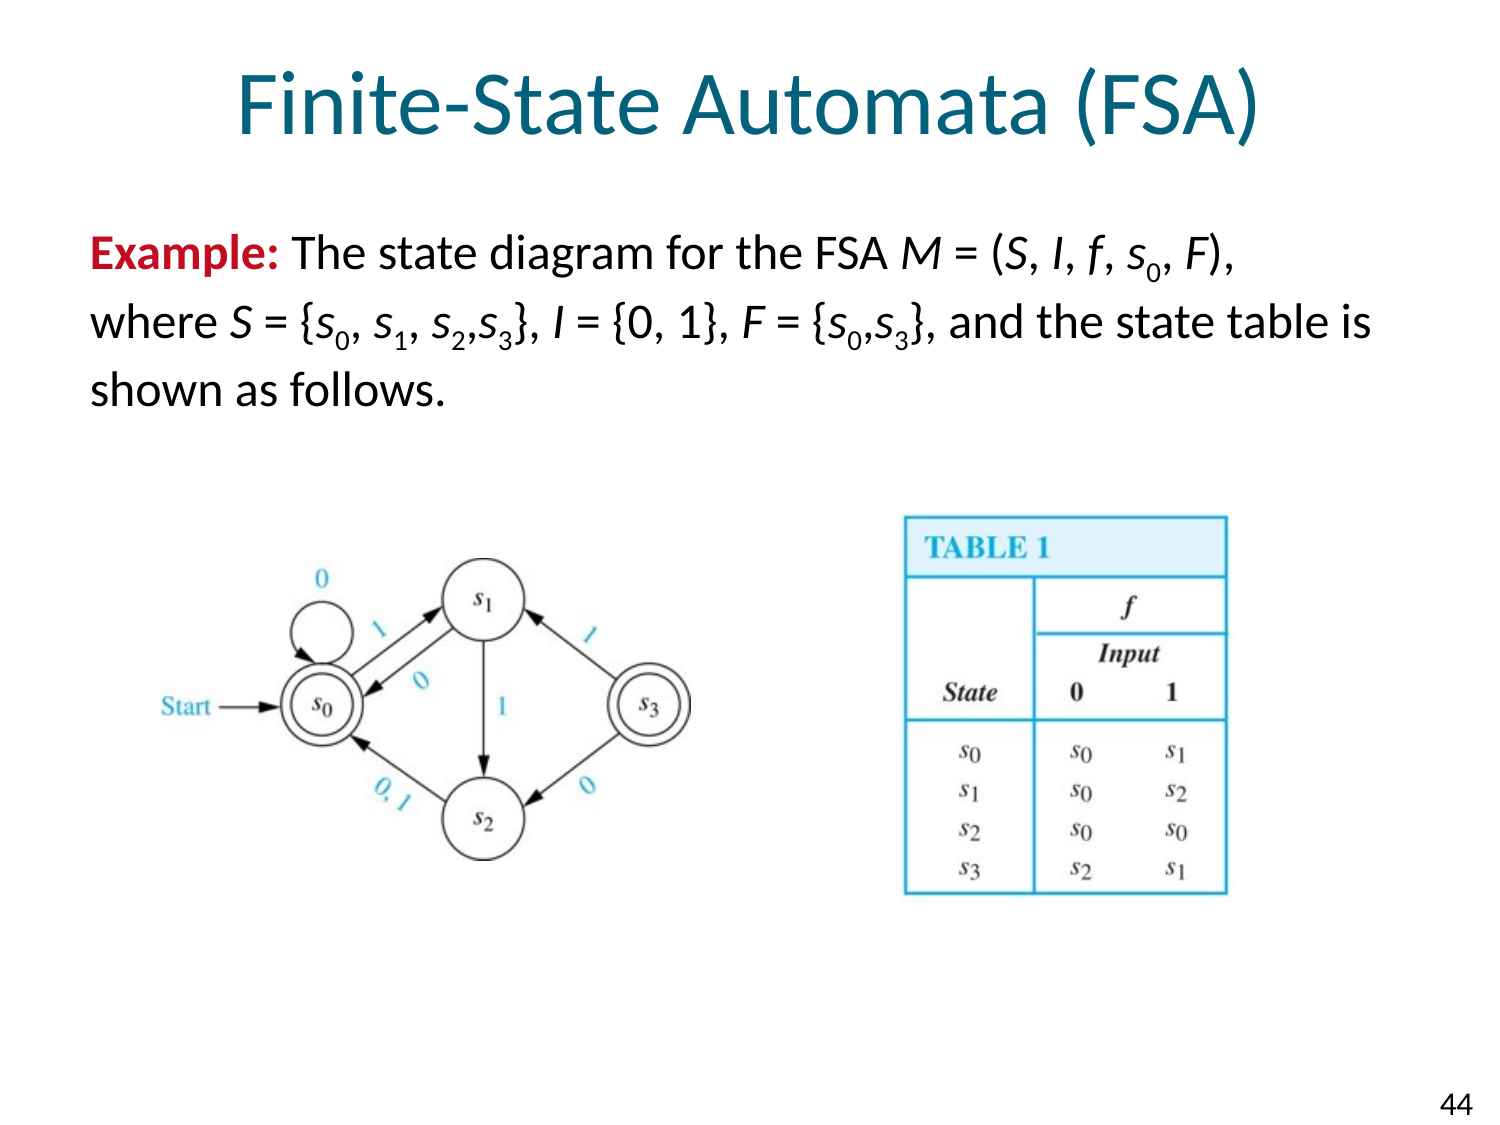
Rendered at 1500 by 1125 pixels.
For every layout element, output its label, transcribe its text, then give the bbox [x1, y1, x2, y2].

list Example: The state diagram for the FSA M = (S, I, f, s0, F), where S = {s0, s1, s2,s3}, I = {0, 1}, F = {s0,s3}, and the state table is shown as follows. [75, 212, 1425, 850]
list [899, 512, 1234, 903]
title Finite-State Automata (FSA) [0, 0, 1500, 195]
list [161, 558, 691, 862]
